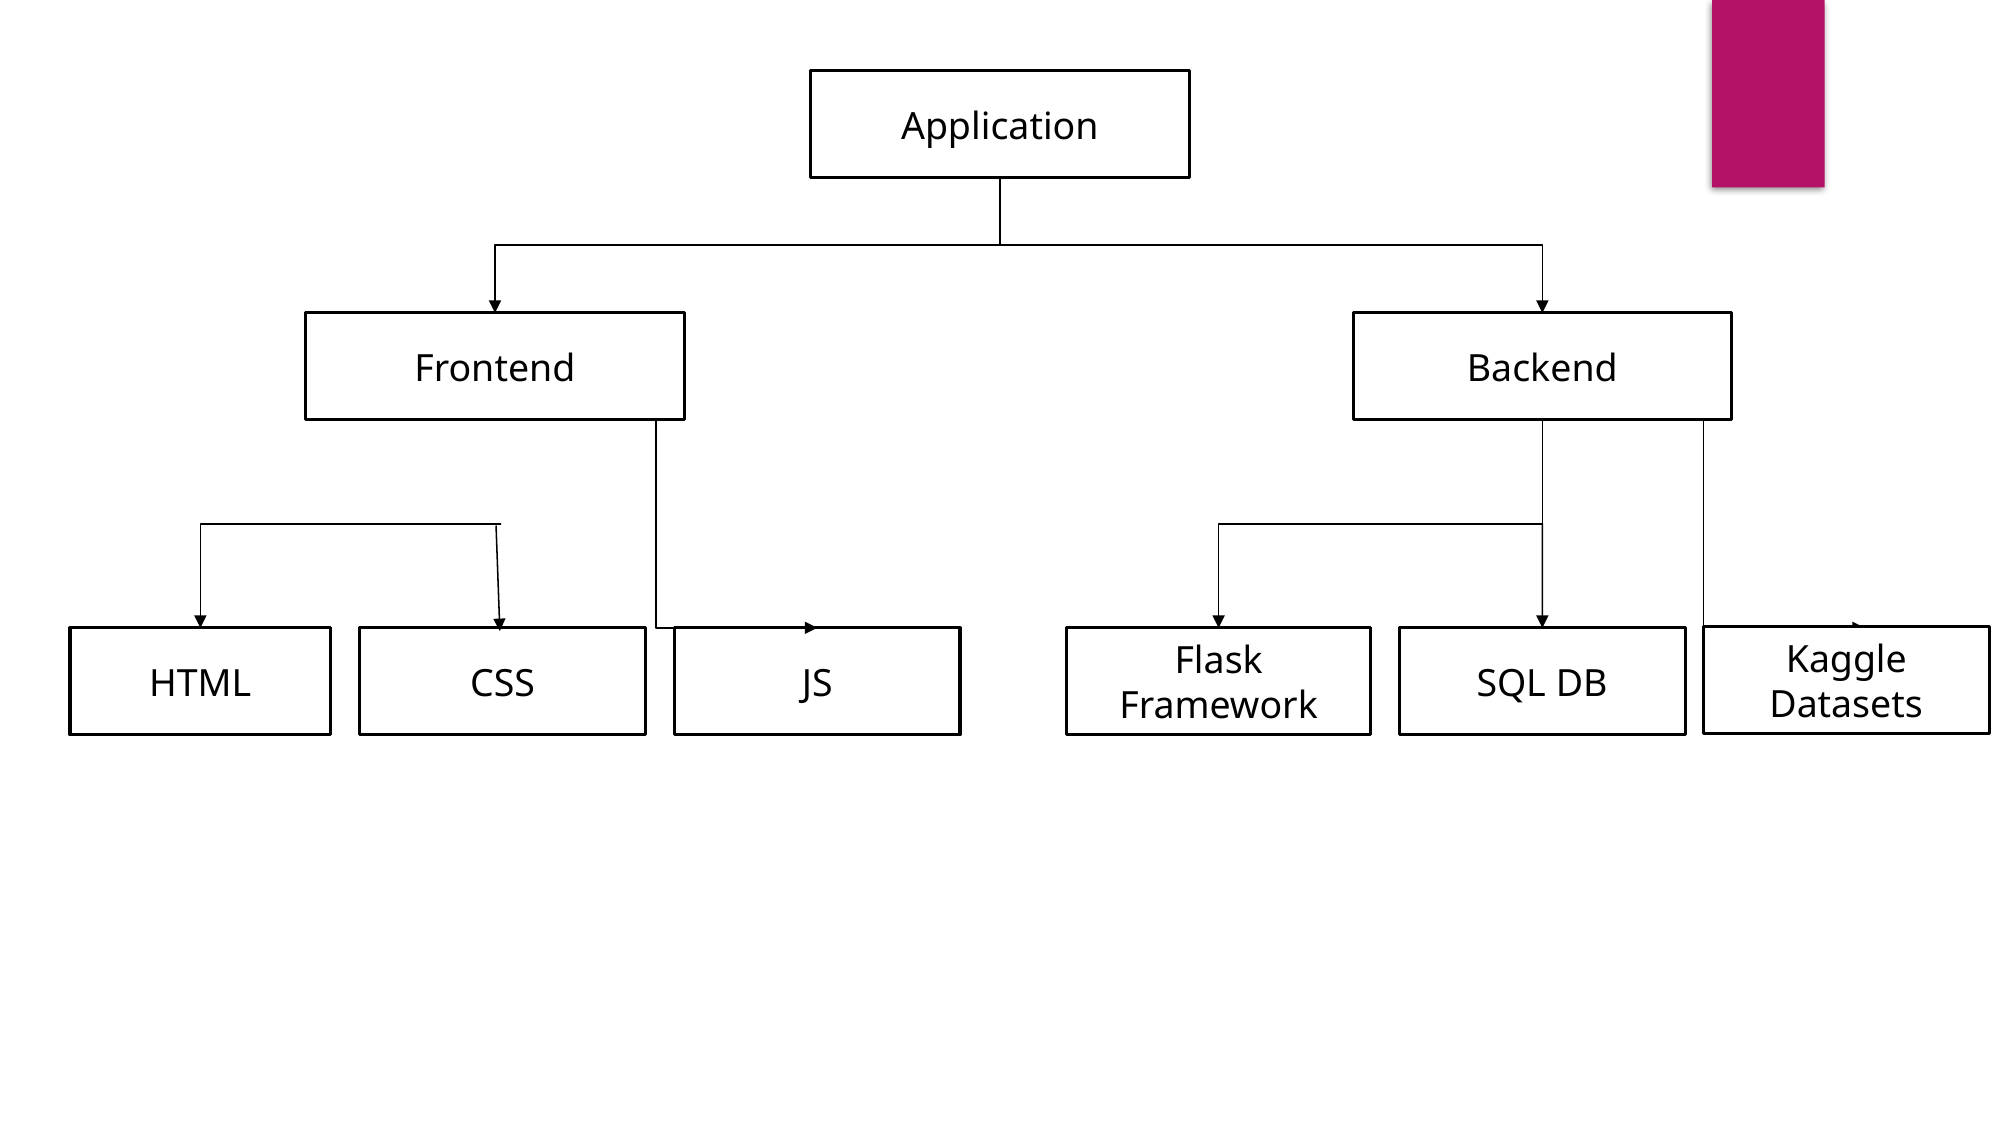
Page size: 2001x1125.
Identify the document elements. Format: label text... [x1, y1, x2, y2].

text_box Frontend [304, 311, 686, 421]
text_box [1203, 0, 1339, 517]
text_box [494, 245, 1001, 314]
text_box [1276, 361, 1485, 686]
text_box Kaggle Datasets [1702, 625, 1991, 735]
text_box Flask Framework [1065, 626, 1372, 736]
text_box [1599, 362, 1808, 686]
text_box CSS [358, 626, 647, 736]
text_box SQL DB [1398, 626, 1687, 736]
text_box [200, 523, 501, 629]
text_box Application [809, 69, 1191, 179]
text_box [551, 362, 761, 686]
text_box JS [673, 626, 962, 736]
text_box HTML [68, 626, 332, 736]
text_box Backend [1352, 311, 1733, 421]
